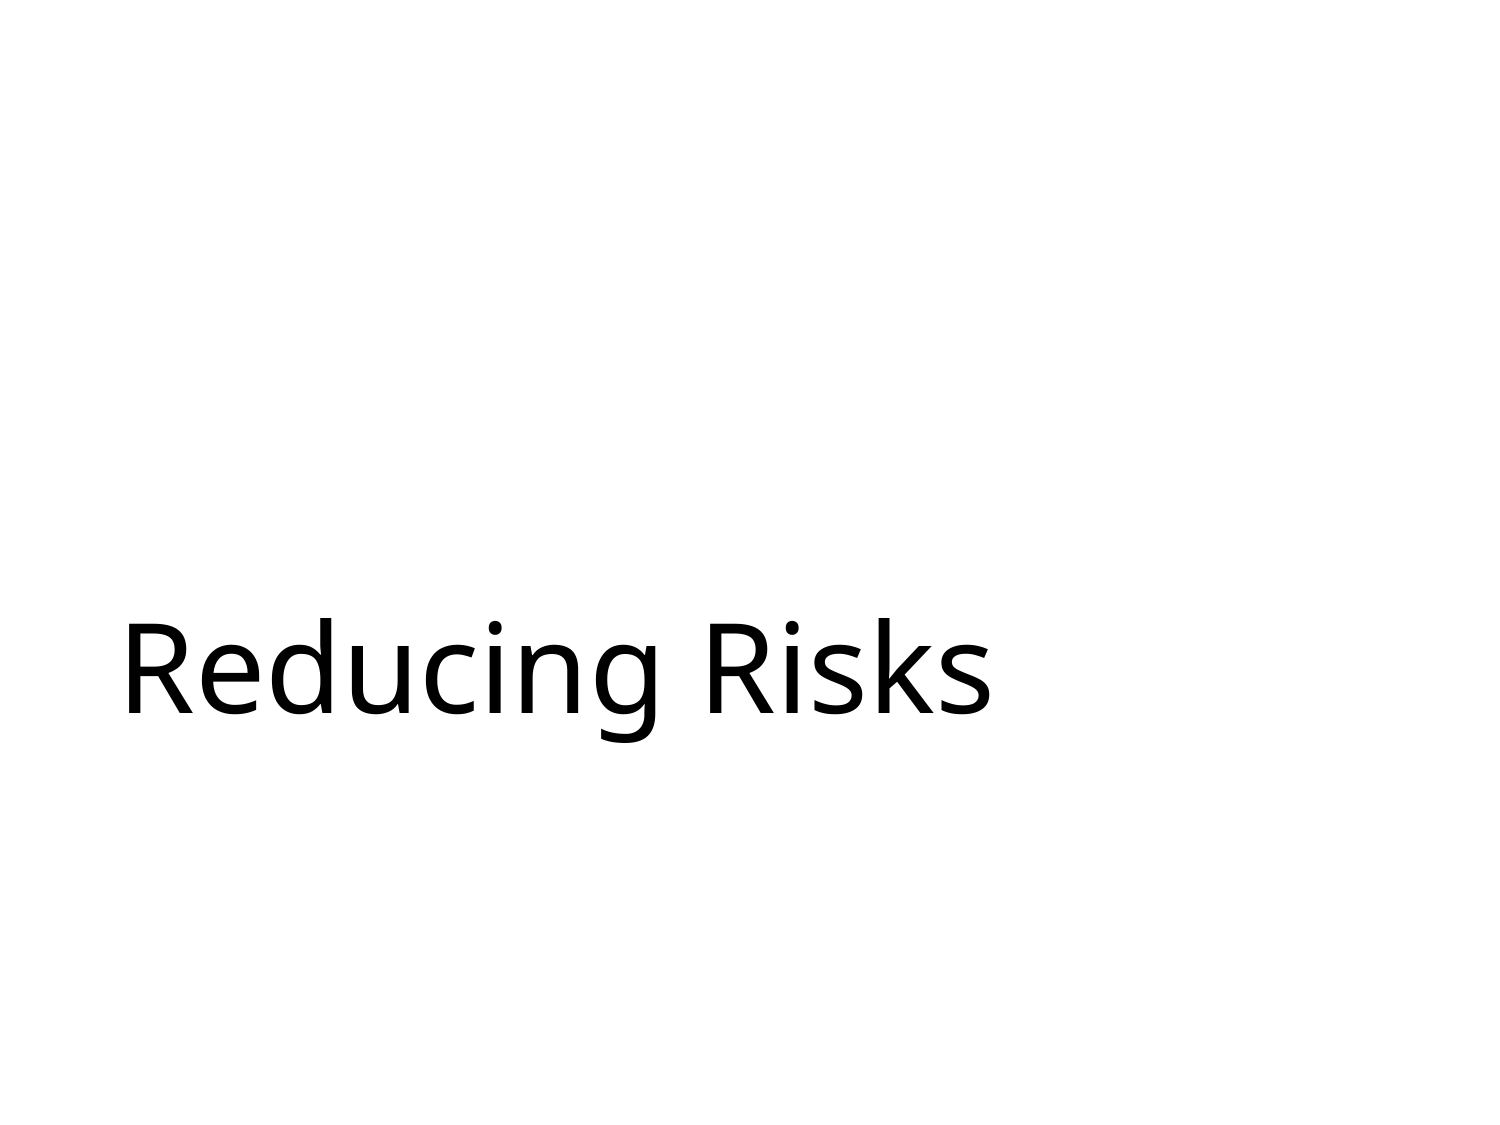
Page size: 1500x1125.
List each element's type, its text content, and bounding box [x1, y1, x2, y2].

title Reducing Risks [102, 280, 1397, 749]
